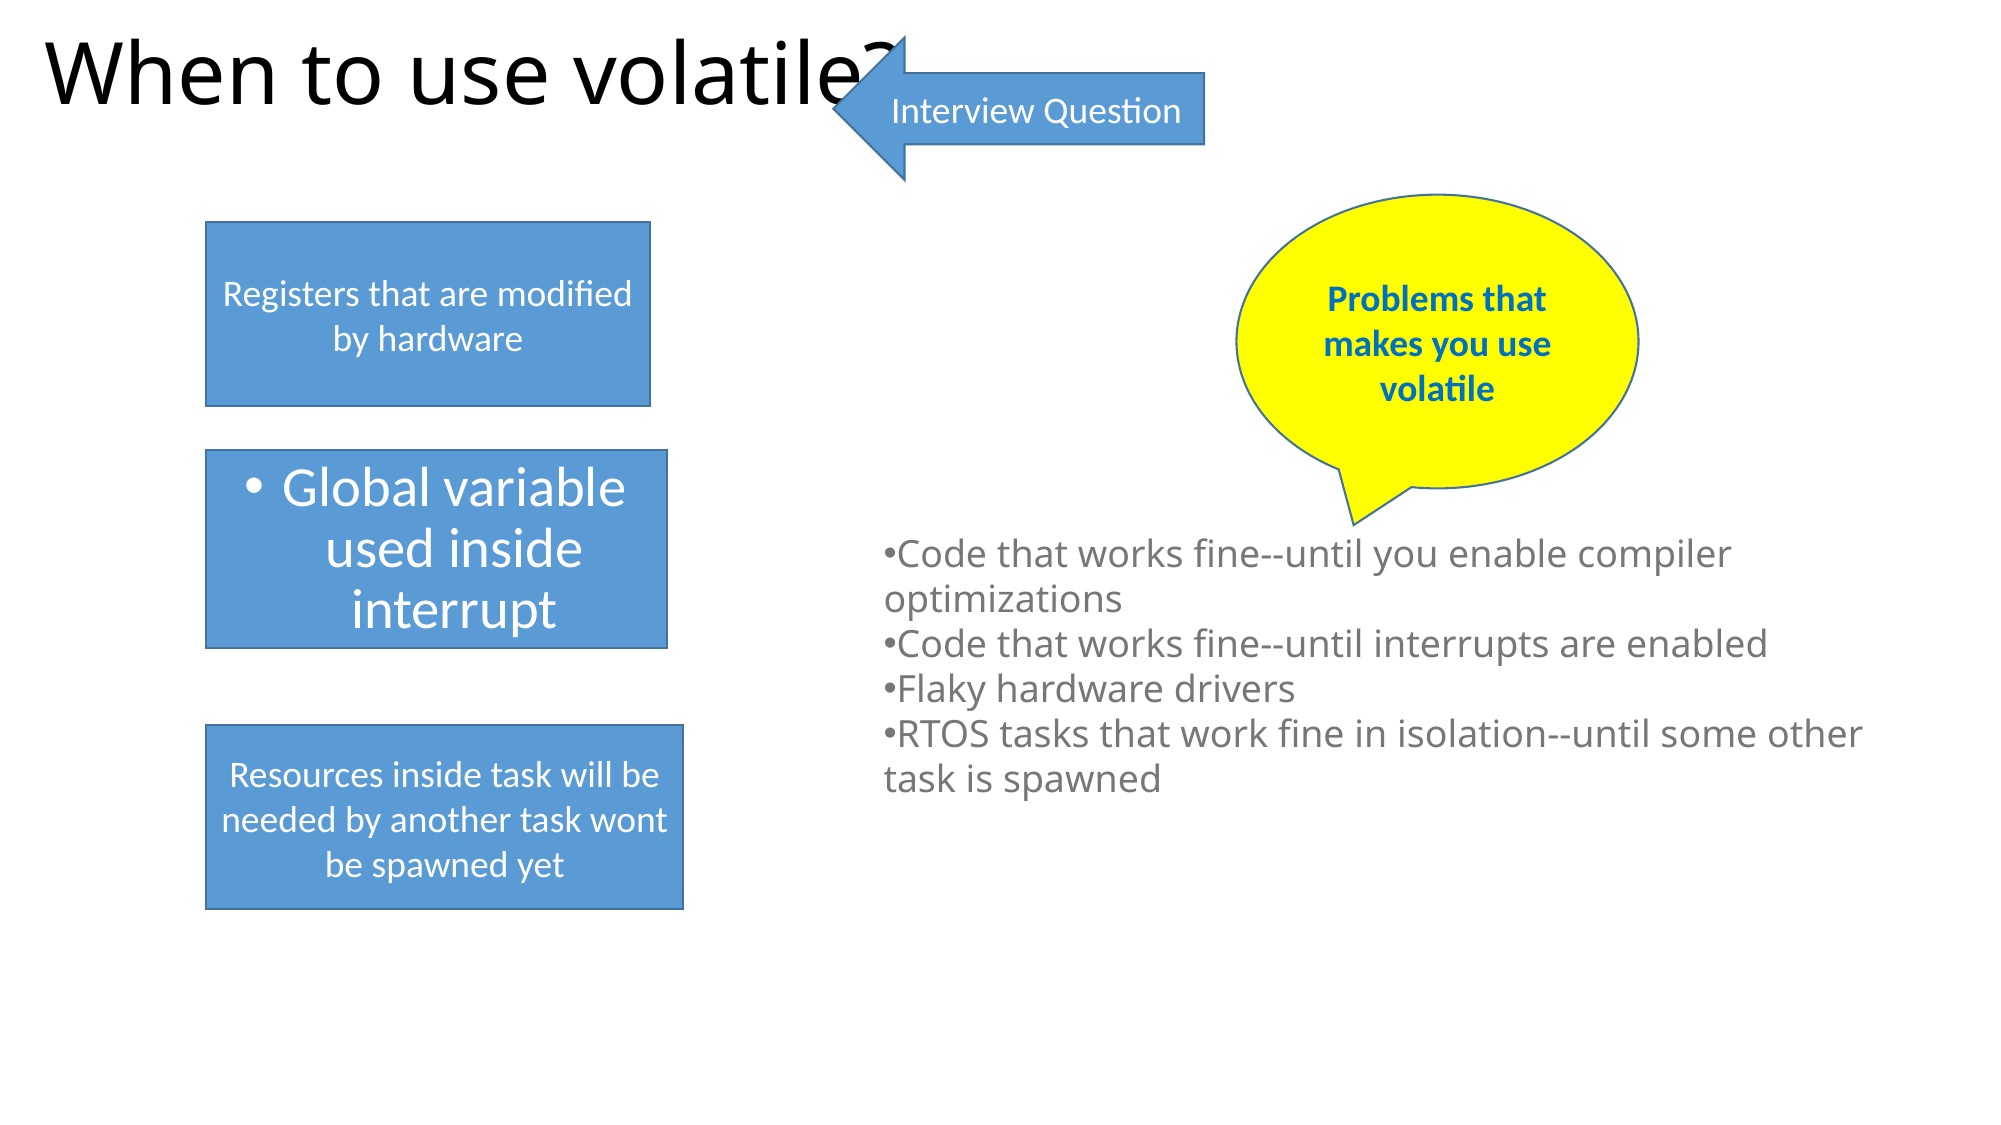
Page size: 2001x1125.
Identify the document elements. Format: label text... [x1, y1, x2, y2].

text_box Resources inside task will be needed by another task wont be spawned yet [205, 724, 684, 910]
title When to use volatile? [29, 22, 1786, 132]
text_box Code that works fine--until you enable compiler optimizations Code that works fine--until interrupts are enabled Flaky hardware drivers RTOS tasks that work fine in isolation--until some other task is spawned [868, 522, 1919, 808]
text_box Problems that makes you use volatile [1235, 193, 1640, 527]
text_box Registers that are modified by hardware [205, 221, 651, 407]
list Global variable used inside interrupt [205, 449, 668, 649]
text_box Interview Question [831, 35, 1206, 183]
